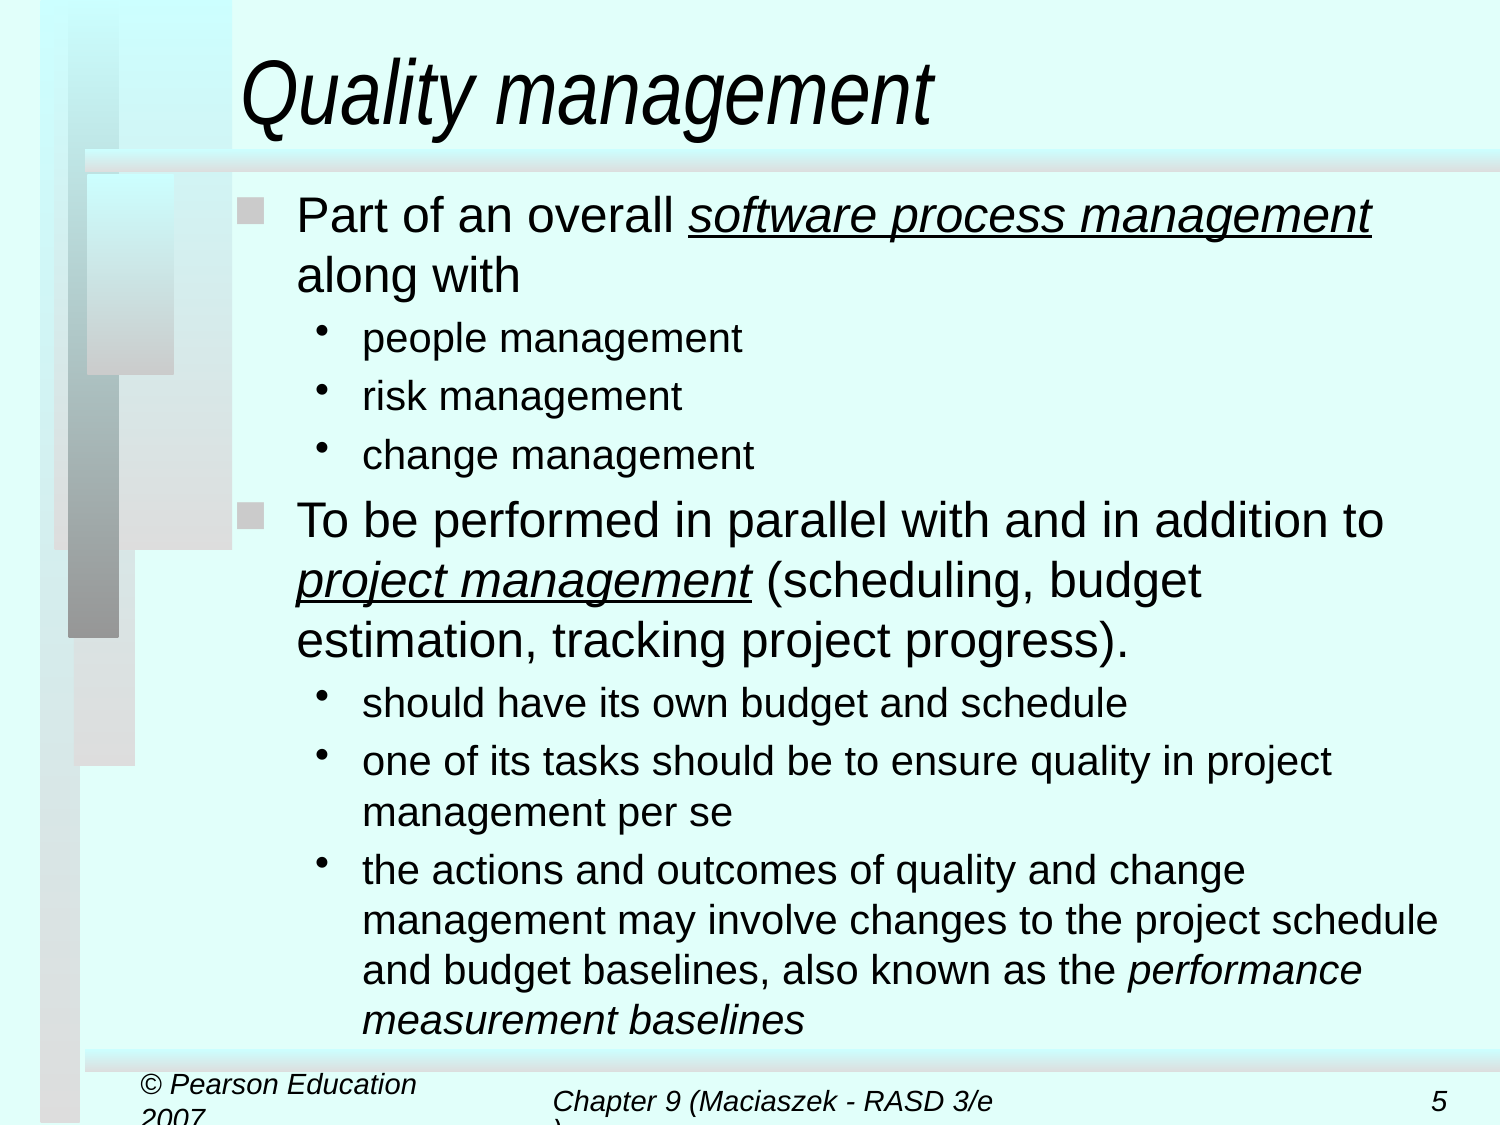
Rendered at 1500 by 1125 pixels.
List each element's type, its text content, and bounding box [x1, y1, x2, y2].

slide_number 5 [1149, 1074, 1463, 1125]
footer Chapter 9 (Maciaszek - RASD 3/e) [537, 1074, 1013, 1125]
title Quality management [225, 0, 1500, 150]
slide_number © Pearson Education 2007 [125, 1074, 438, 1125]
list Part of an overall software process management along with people management risk management change management To be performed in parallel with and in addition to project management (scheduling, budget estimation, tracking project progress). should have its own budget and schedule one of its tasks should be to ensure quality in project management per se the actions and outcomes of quality and change management may involve changes to the project schedule and budget baselines, also known as the performance measurement baselines [225, 174, 1463, 1038]
